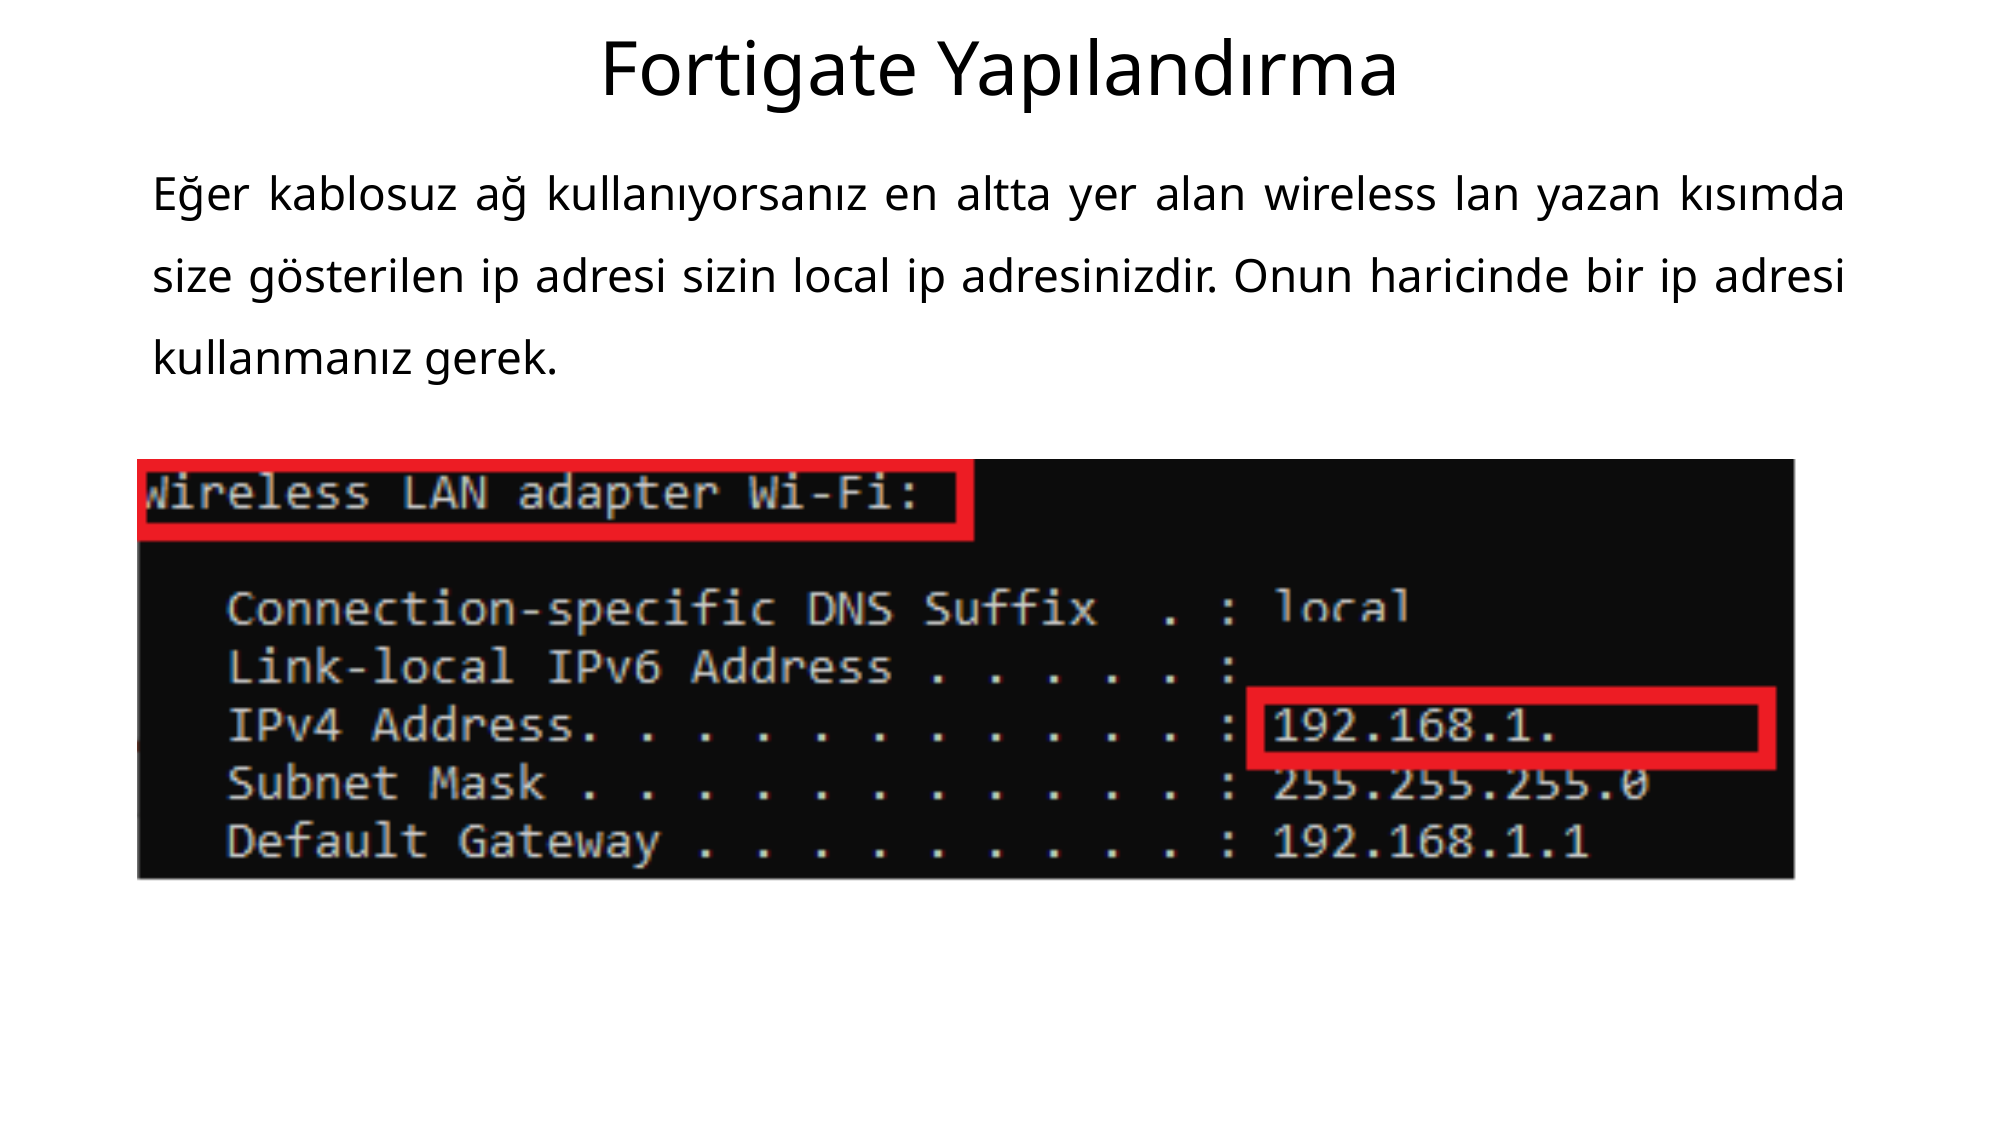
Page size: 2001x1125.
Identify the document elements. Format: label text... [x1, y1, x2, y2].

title Fortigate Yapılandırma [137, 18, 1863, 112]
list Eğer kablosuz ağ kullanıyorsanız en altta yer alan wireless lan yazan kısımda size gösterilen ip adresi sizin local ip adresinizdir. Onun haricinde bir ip adresi kullanmanız gerek. [137, 129, 1863, 1014]
picture [136, 459, 1803, 885]
